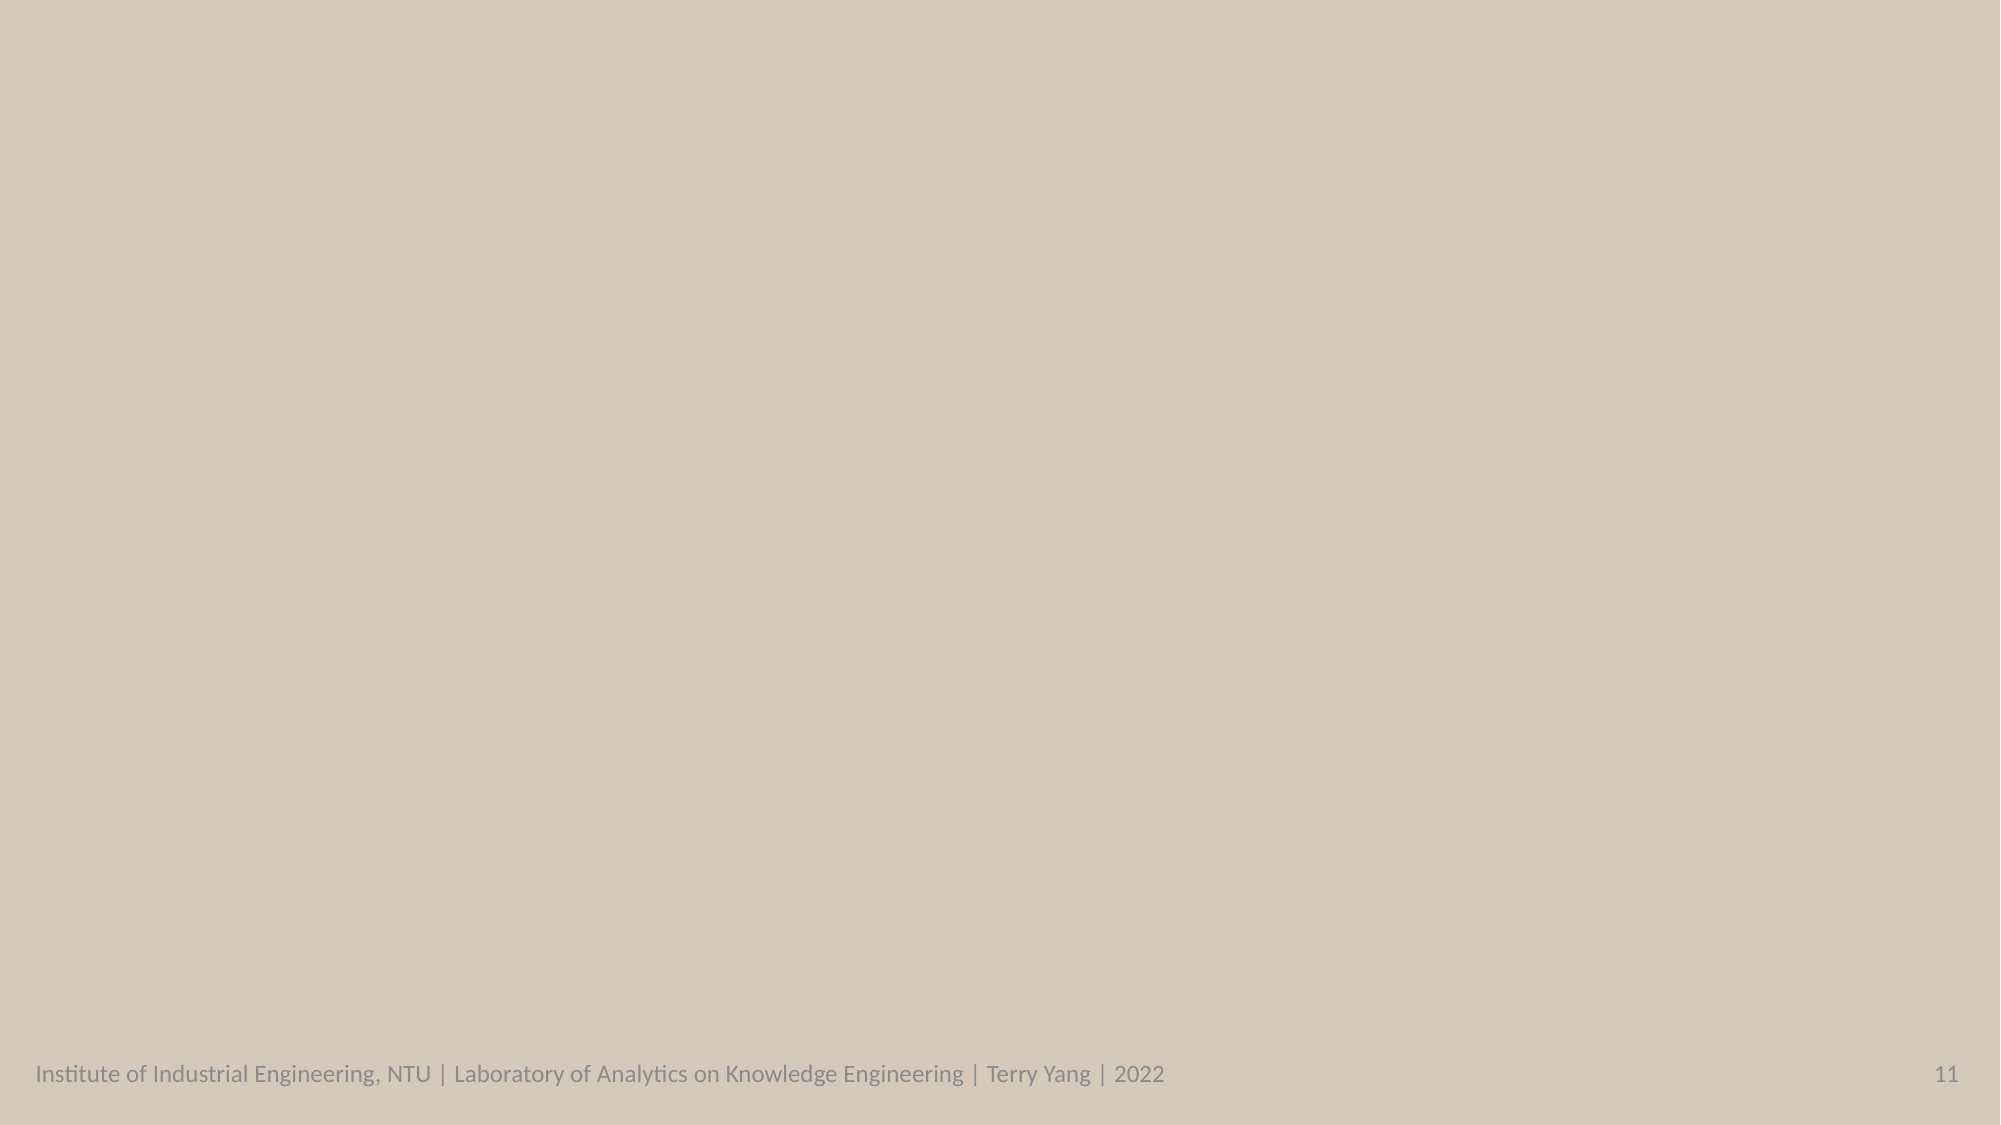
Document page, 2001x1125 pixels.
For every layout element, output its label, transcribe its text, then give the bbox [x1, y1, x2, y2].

footer Institute of Industrial Engineering, NTU | Laboratory of Analytics on Knowledge Engineering | Terry Yang | 2022 [1, 1042, 1202, 1103]
